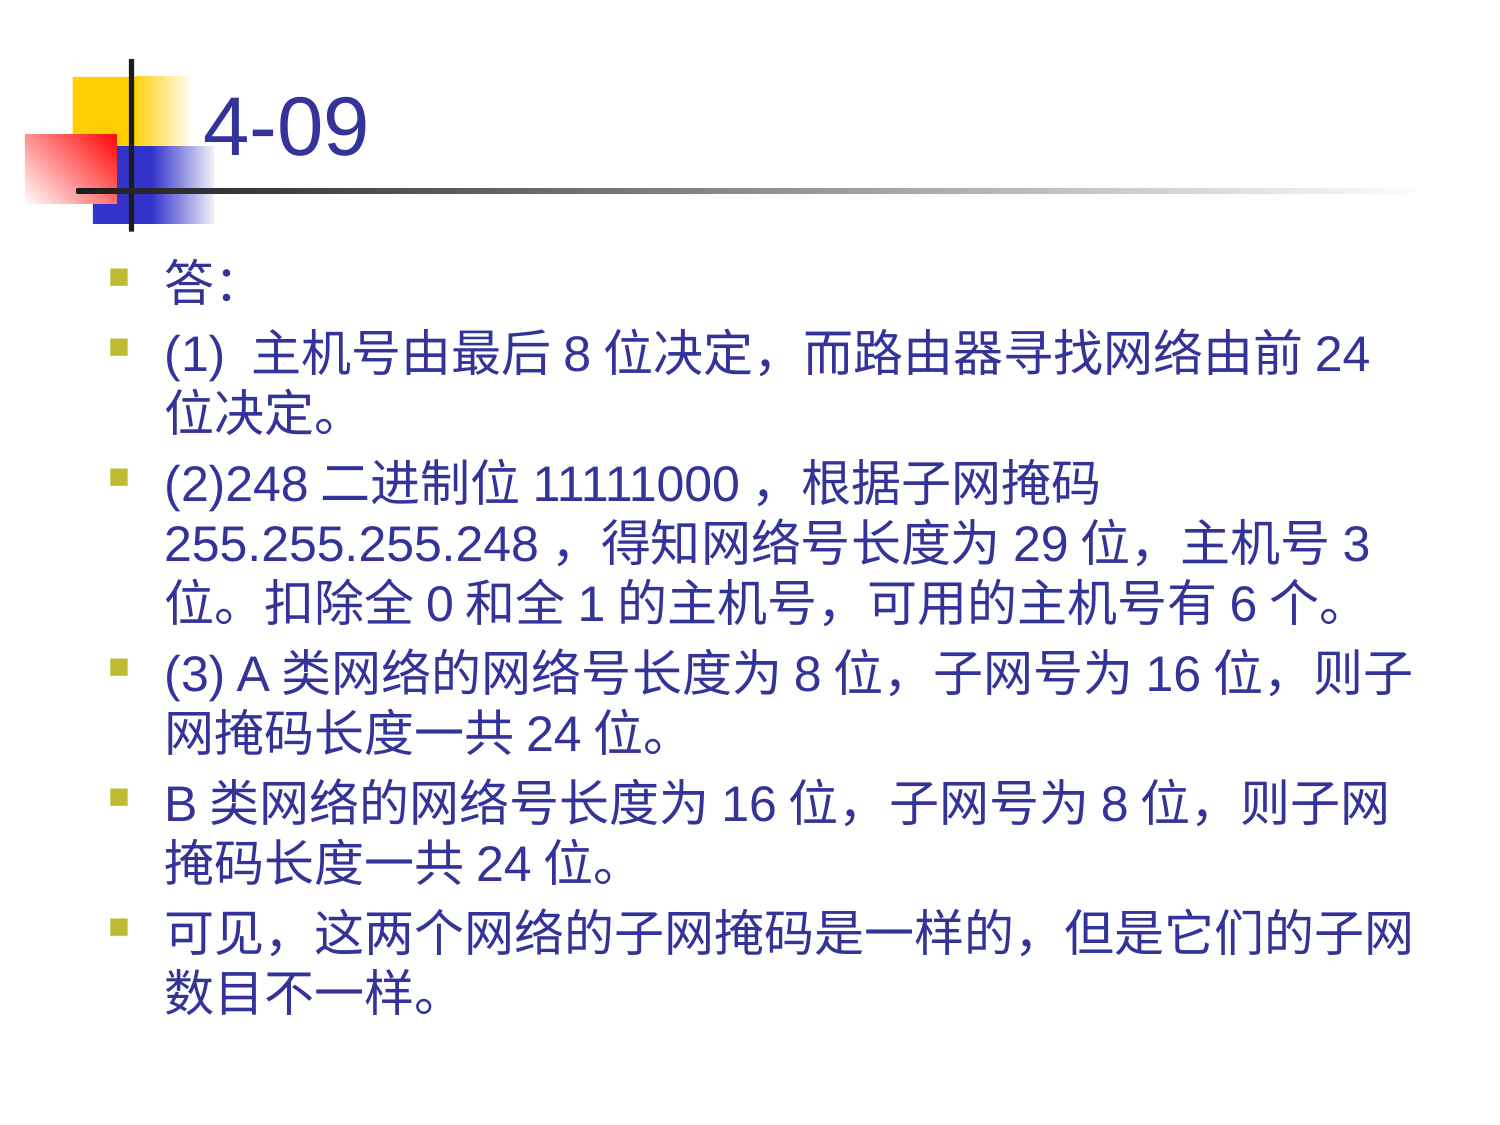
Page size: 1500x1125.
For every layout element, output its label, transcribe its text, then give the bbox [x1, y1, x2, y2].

title 4-09 [188, 25, 1468, 180]
list 答： (1) 主机号由最后8位决定，而路由器寻找网络由前24位决定。 (2)248二进制位11111000，根据子网掩码255.255.255.248，得知网络号长度为29位，主机号3位。扣除全0和全1的主机号，可用的主机号有6个。 (3) A类网络的网络号长度为8位，子网号为16位，则子网掩码长度一共24位。 B类网络的网络号长度为16位，子网号为8位，则子网掩码长度一共24位。 可见，这两个网络的子网掩码是一样的，但是它们的子网数目不一样。 [92, 243, 1447, 1069]
